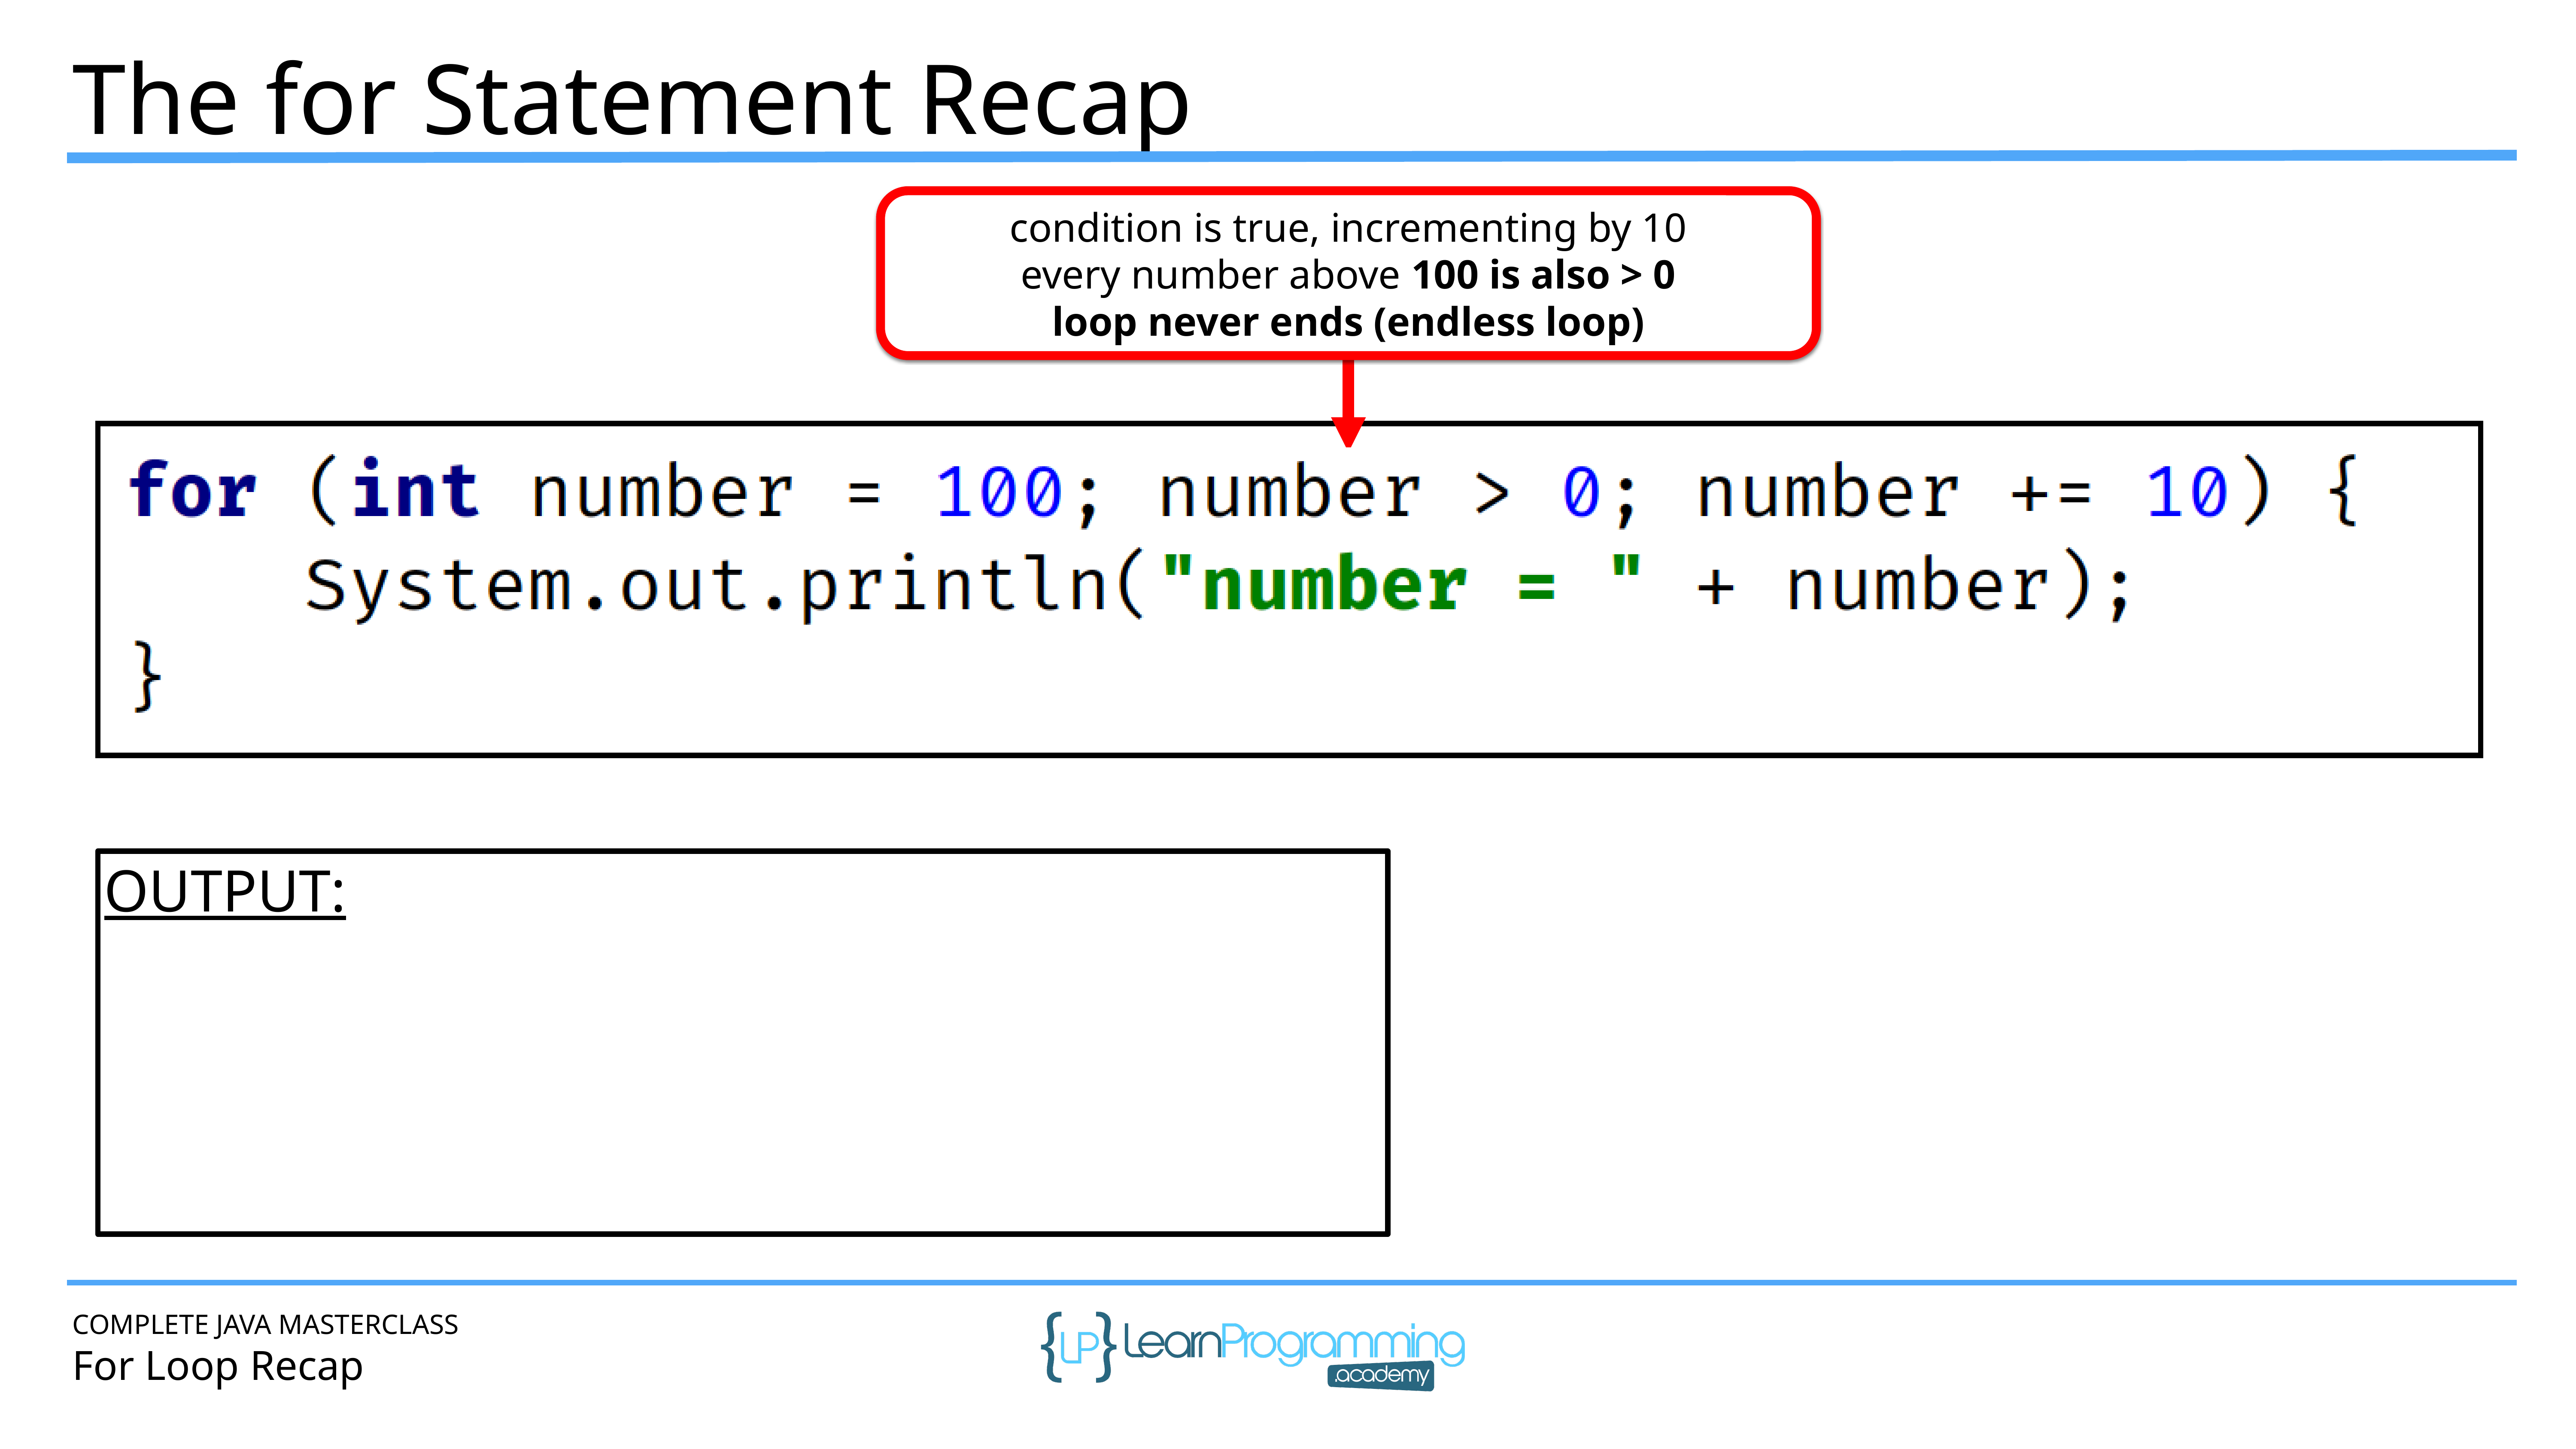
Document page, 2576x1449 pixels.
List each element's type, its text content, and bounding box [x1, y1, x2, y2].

text_box [97, 423, 2481, 756]
picture [1032, 1302, 1477, 1400]
text_box The for Statement Recap [67, 32, 1201, 152]
picture [128, 447, 2361, 720]
text_box OUTPUT: [97, 851, 1388, 1234]
text_box condition is true, incrementing by 10 every number above 100 is also > 0 loop never ends (endless loop) [880, 191, 1817, 356]
text_box COMPLETE JAVA MASTERCLASS For Loop Recap [67, 1302, 1030, 1394]
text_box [67, 155, 2517, 158]
